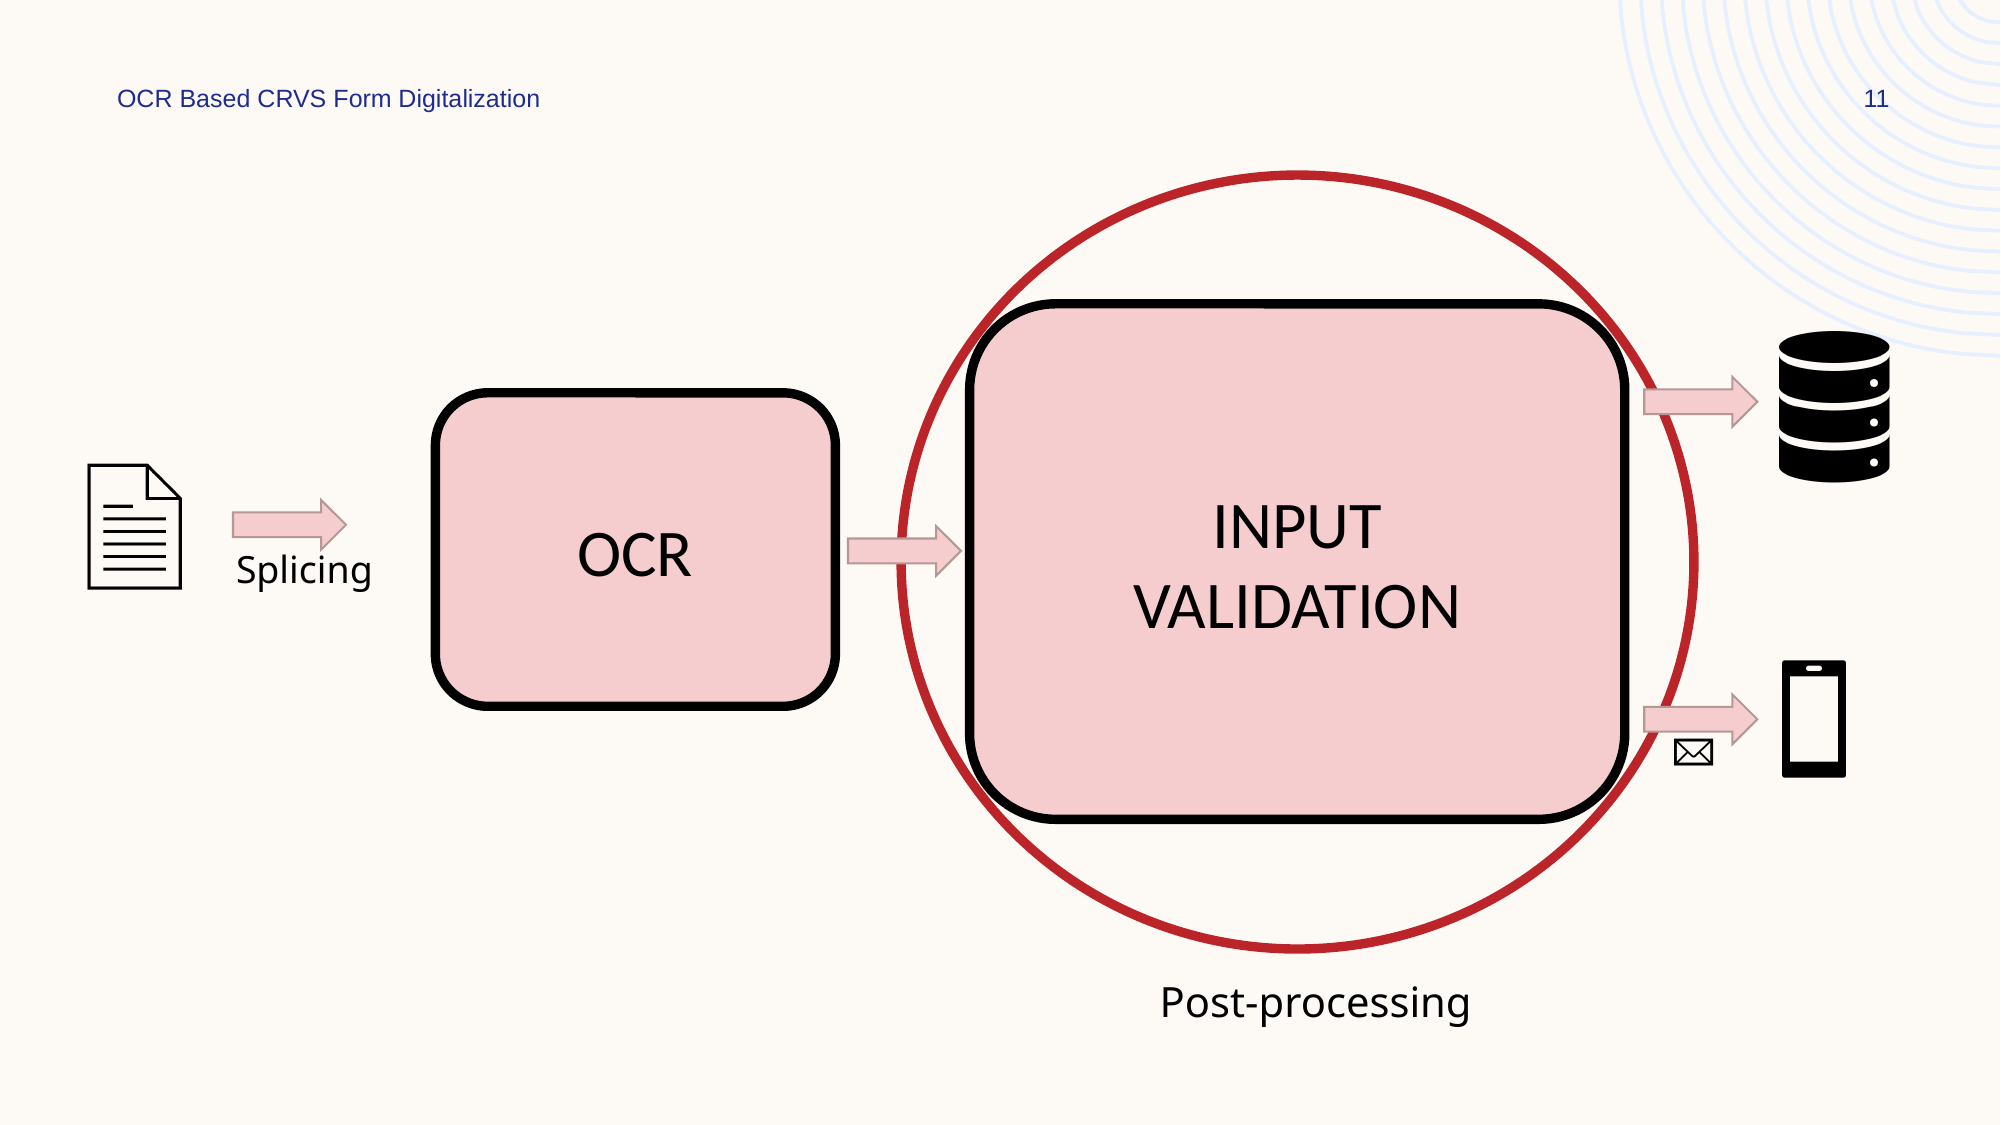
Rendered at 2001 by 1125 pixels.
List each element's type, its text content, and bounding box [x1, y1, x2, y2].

footer OCR Based CRVS Form Digitalization [101, 75, 627, 120]
text_box [846, 523, 963, 579]
text_box [1643, 374, 1739, 430]
text_box [231, 497, 348, 538]
text_box Splicing [210, 538, 436, 599]
text_box [1643, 691, 1750, 747]
picture [59, 451, 210, 602]
text_box Post-processing [1144, 968, 1514, 1034]
text_box INPUT VALIDATION [968, 302, 1626, 821]
slide_number 11 [1795, 75, 1958, 120]
text_box [900, 174, 1695, 951]
picture [1739, 311, 1929, 503]
picture [1670, 729, 1717, 775]
picture [1750, 655, 1878, 783]
text_box OCR [434, 391, 837, 708]
